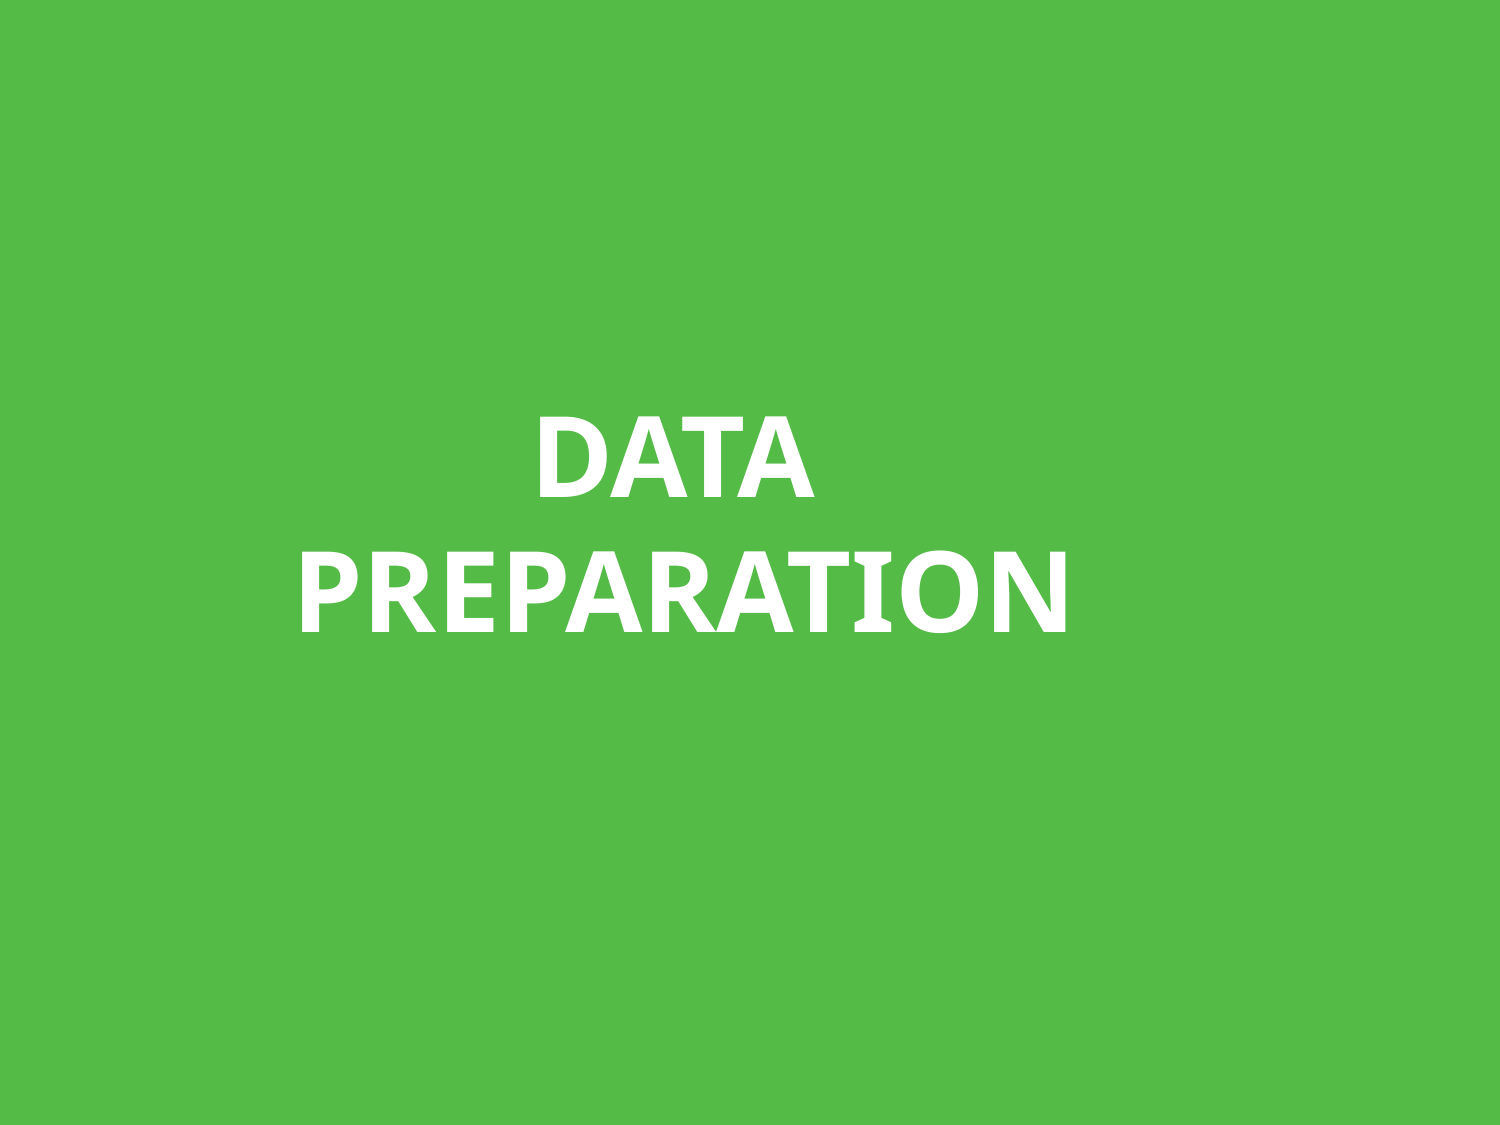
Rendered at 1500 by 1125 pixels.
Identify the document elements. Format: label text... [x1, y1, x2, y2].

text_box DATA PREPARATION [277, 377, 1223, 663]
